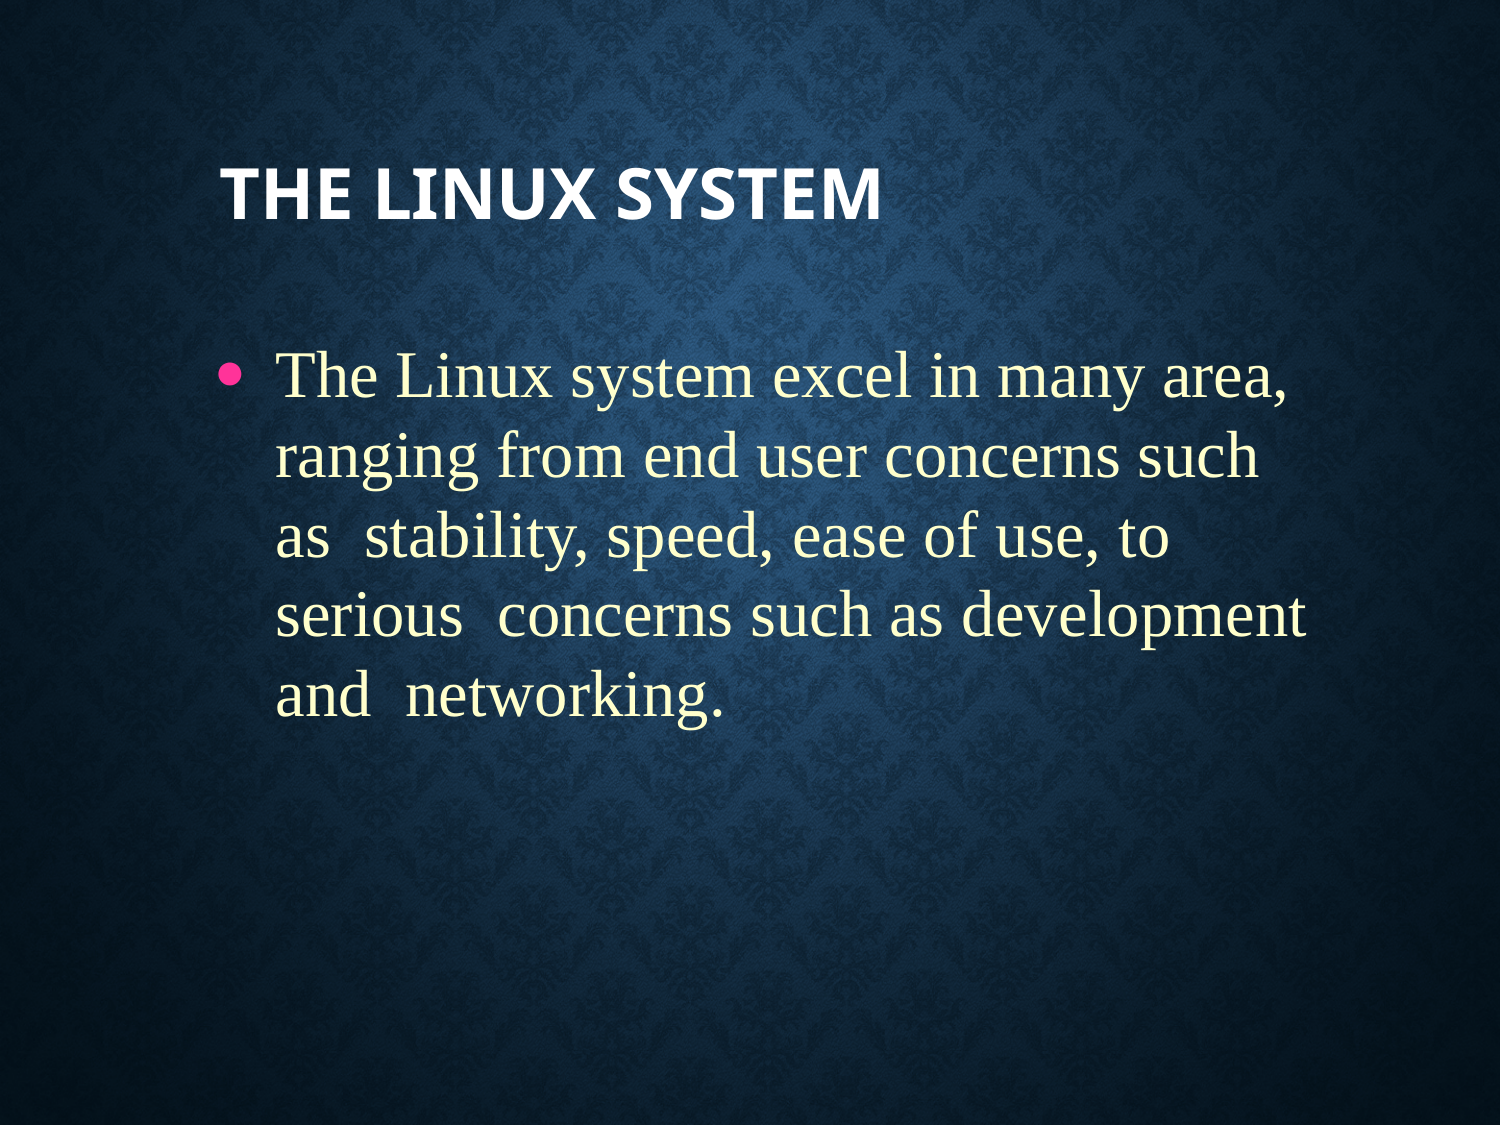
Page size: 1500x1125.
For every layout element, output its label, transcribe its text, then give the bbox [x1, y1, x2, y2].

text_box The Linux system excel in many area, ranging from end user concerns such as stability, speed, ease of use, to serious concerns such as development and networking. [211, 326, 1332, 730]
title The Linux System [217, 95, 1275, 286]
